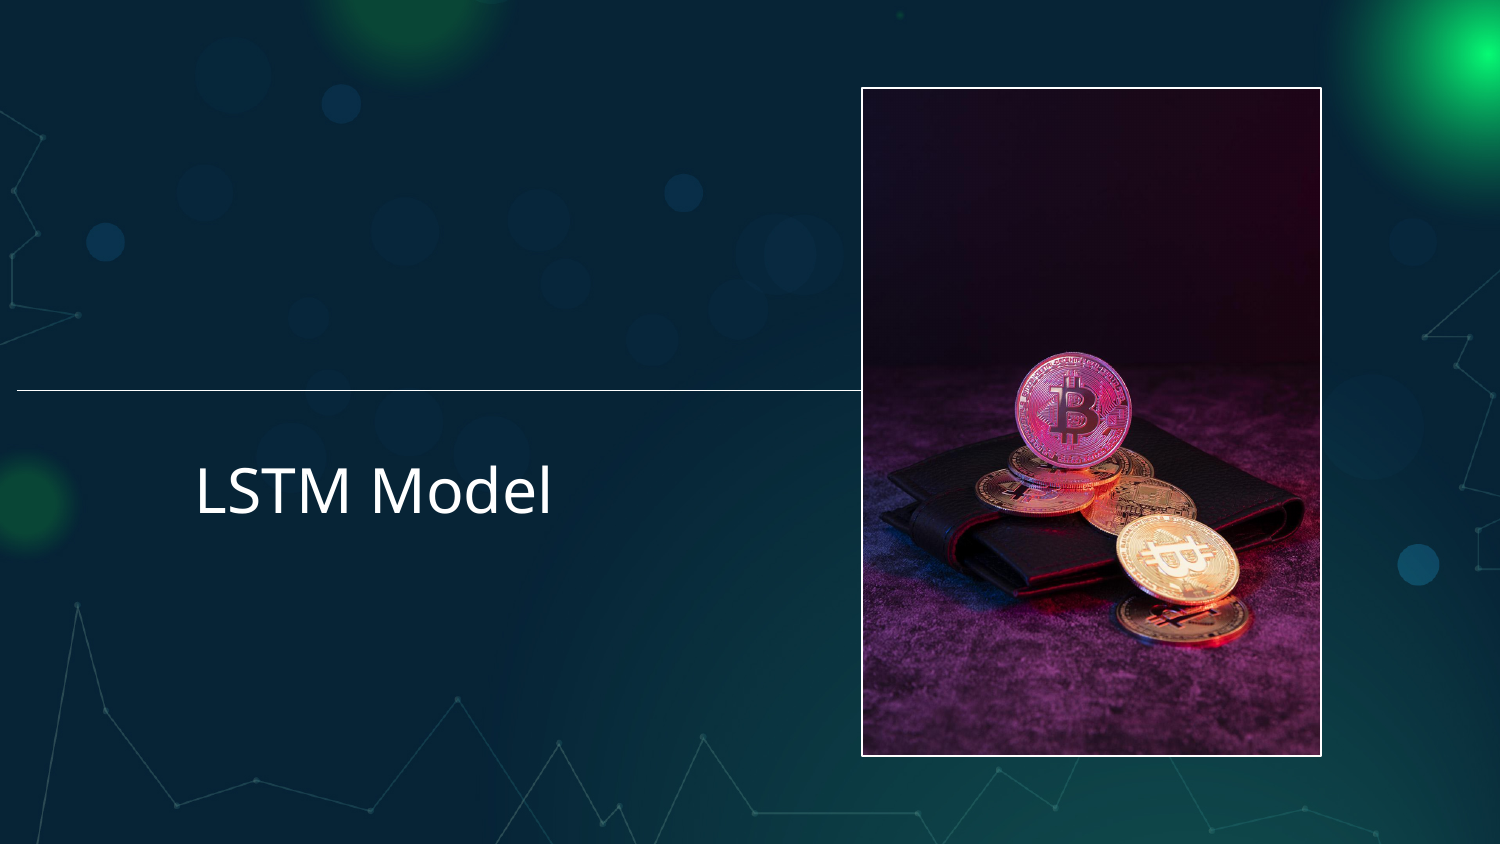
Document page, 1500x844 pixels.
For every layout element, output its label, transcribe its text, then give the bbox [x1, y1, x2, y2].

title LSTM Model [179, 421, 699, 541]
picture [0, 0, 1500, 844]
